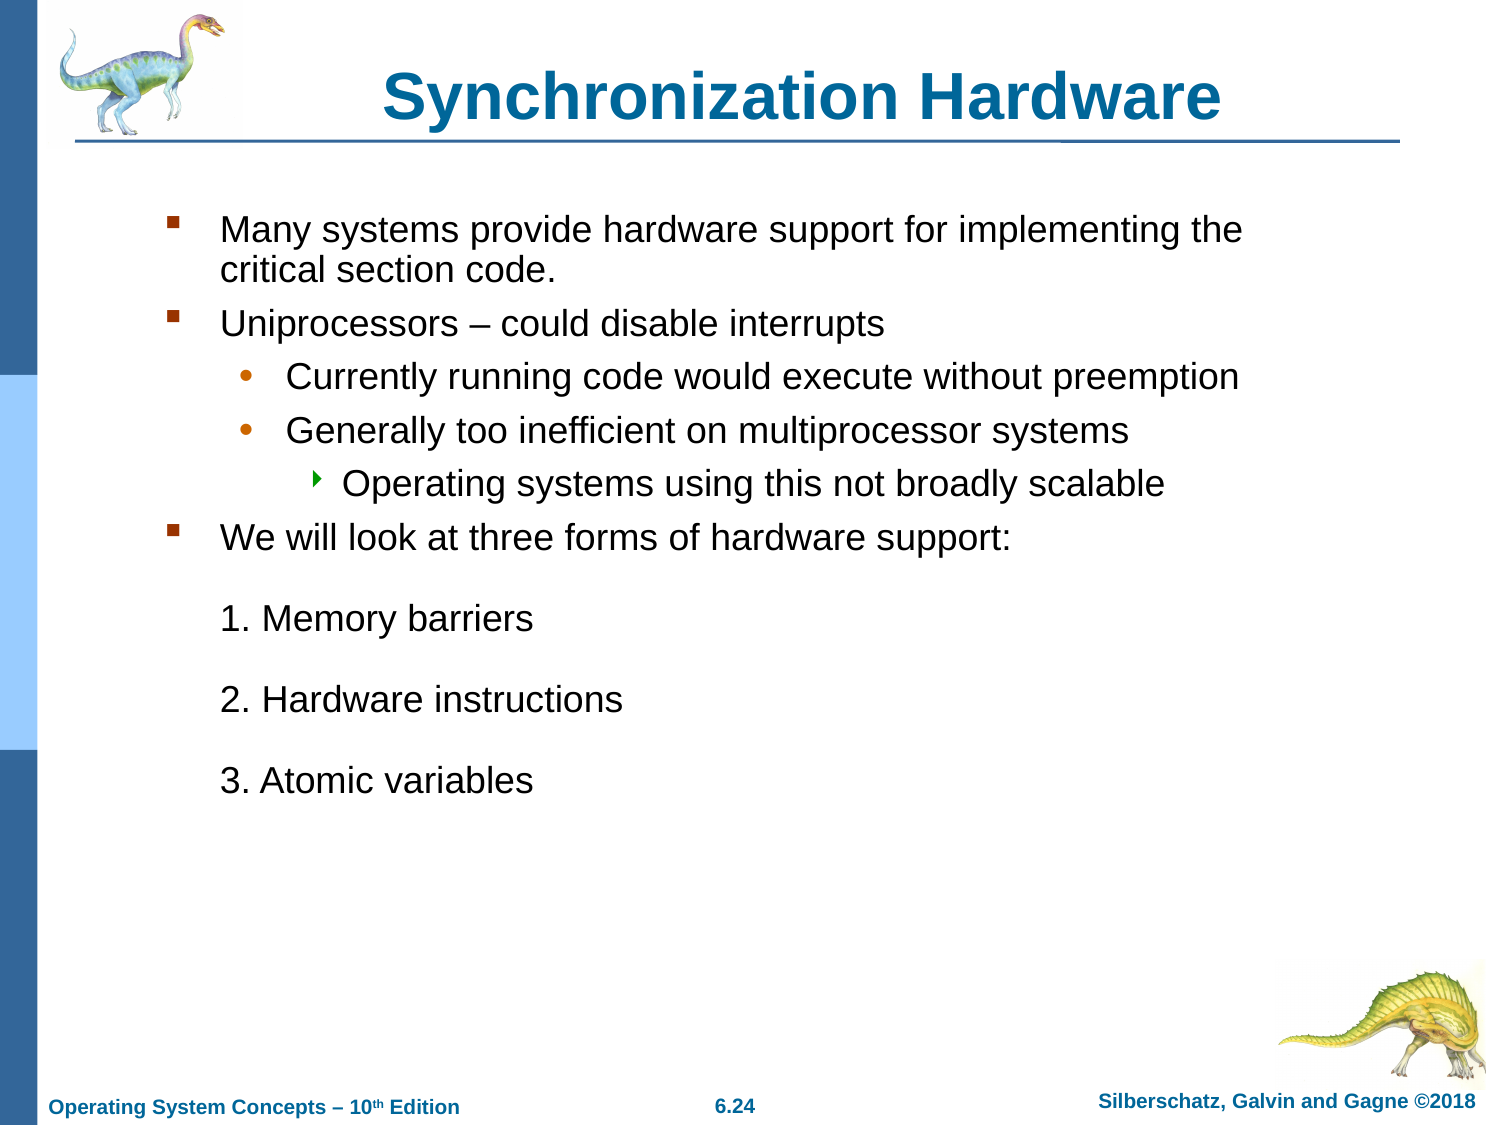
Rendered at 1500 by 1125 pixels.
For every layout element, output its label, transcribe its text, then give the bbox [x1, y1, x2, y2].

list Many systems provide hardware support for implementing the critical section code. Uniprocessors – could disable interrupts Currently running code would execute without preemption Generally too inefficient on multiprocessor systems Operating systems using this not broadly scalable We will look at three forms of hardware support: 1. Memory barriers 2. Hardware instructions 3. Atomic variables [148, 202, 1324, 928]
picture [46, 0, 243, 149]
picture [1275, 959, 1486, 1090]
title Synchronization Hardware [180, 45, 1425, 141]
